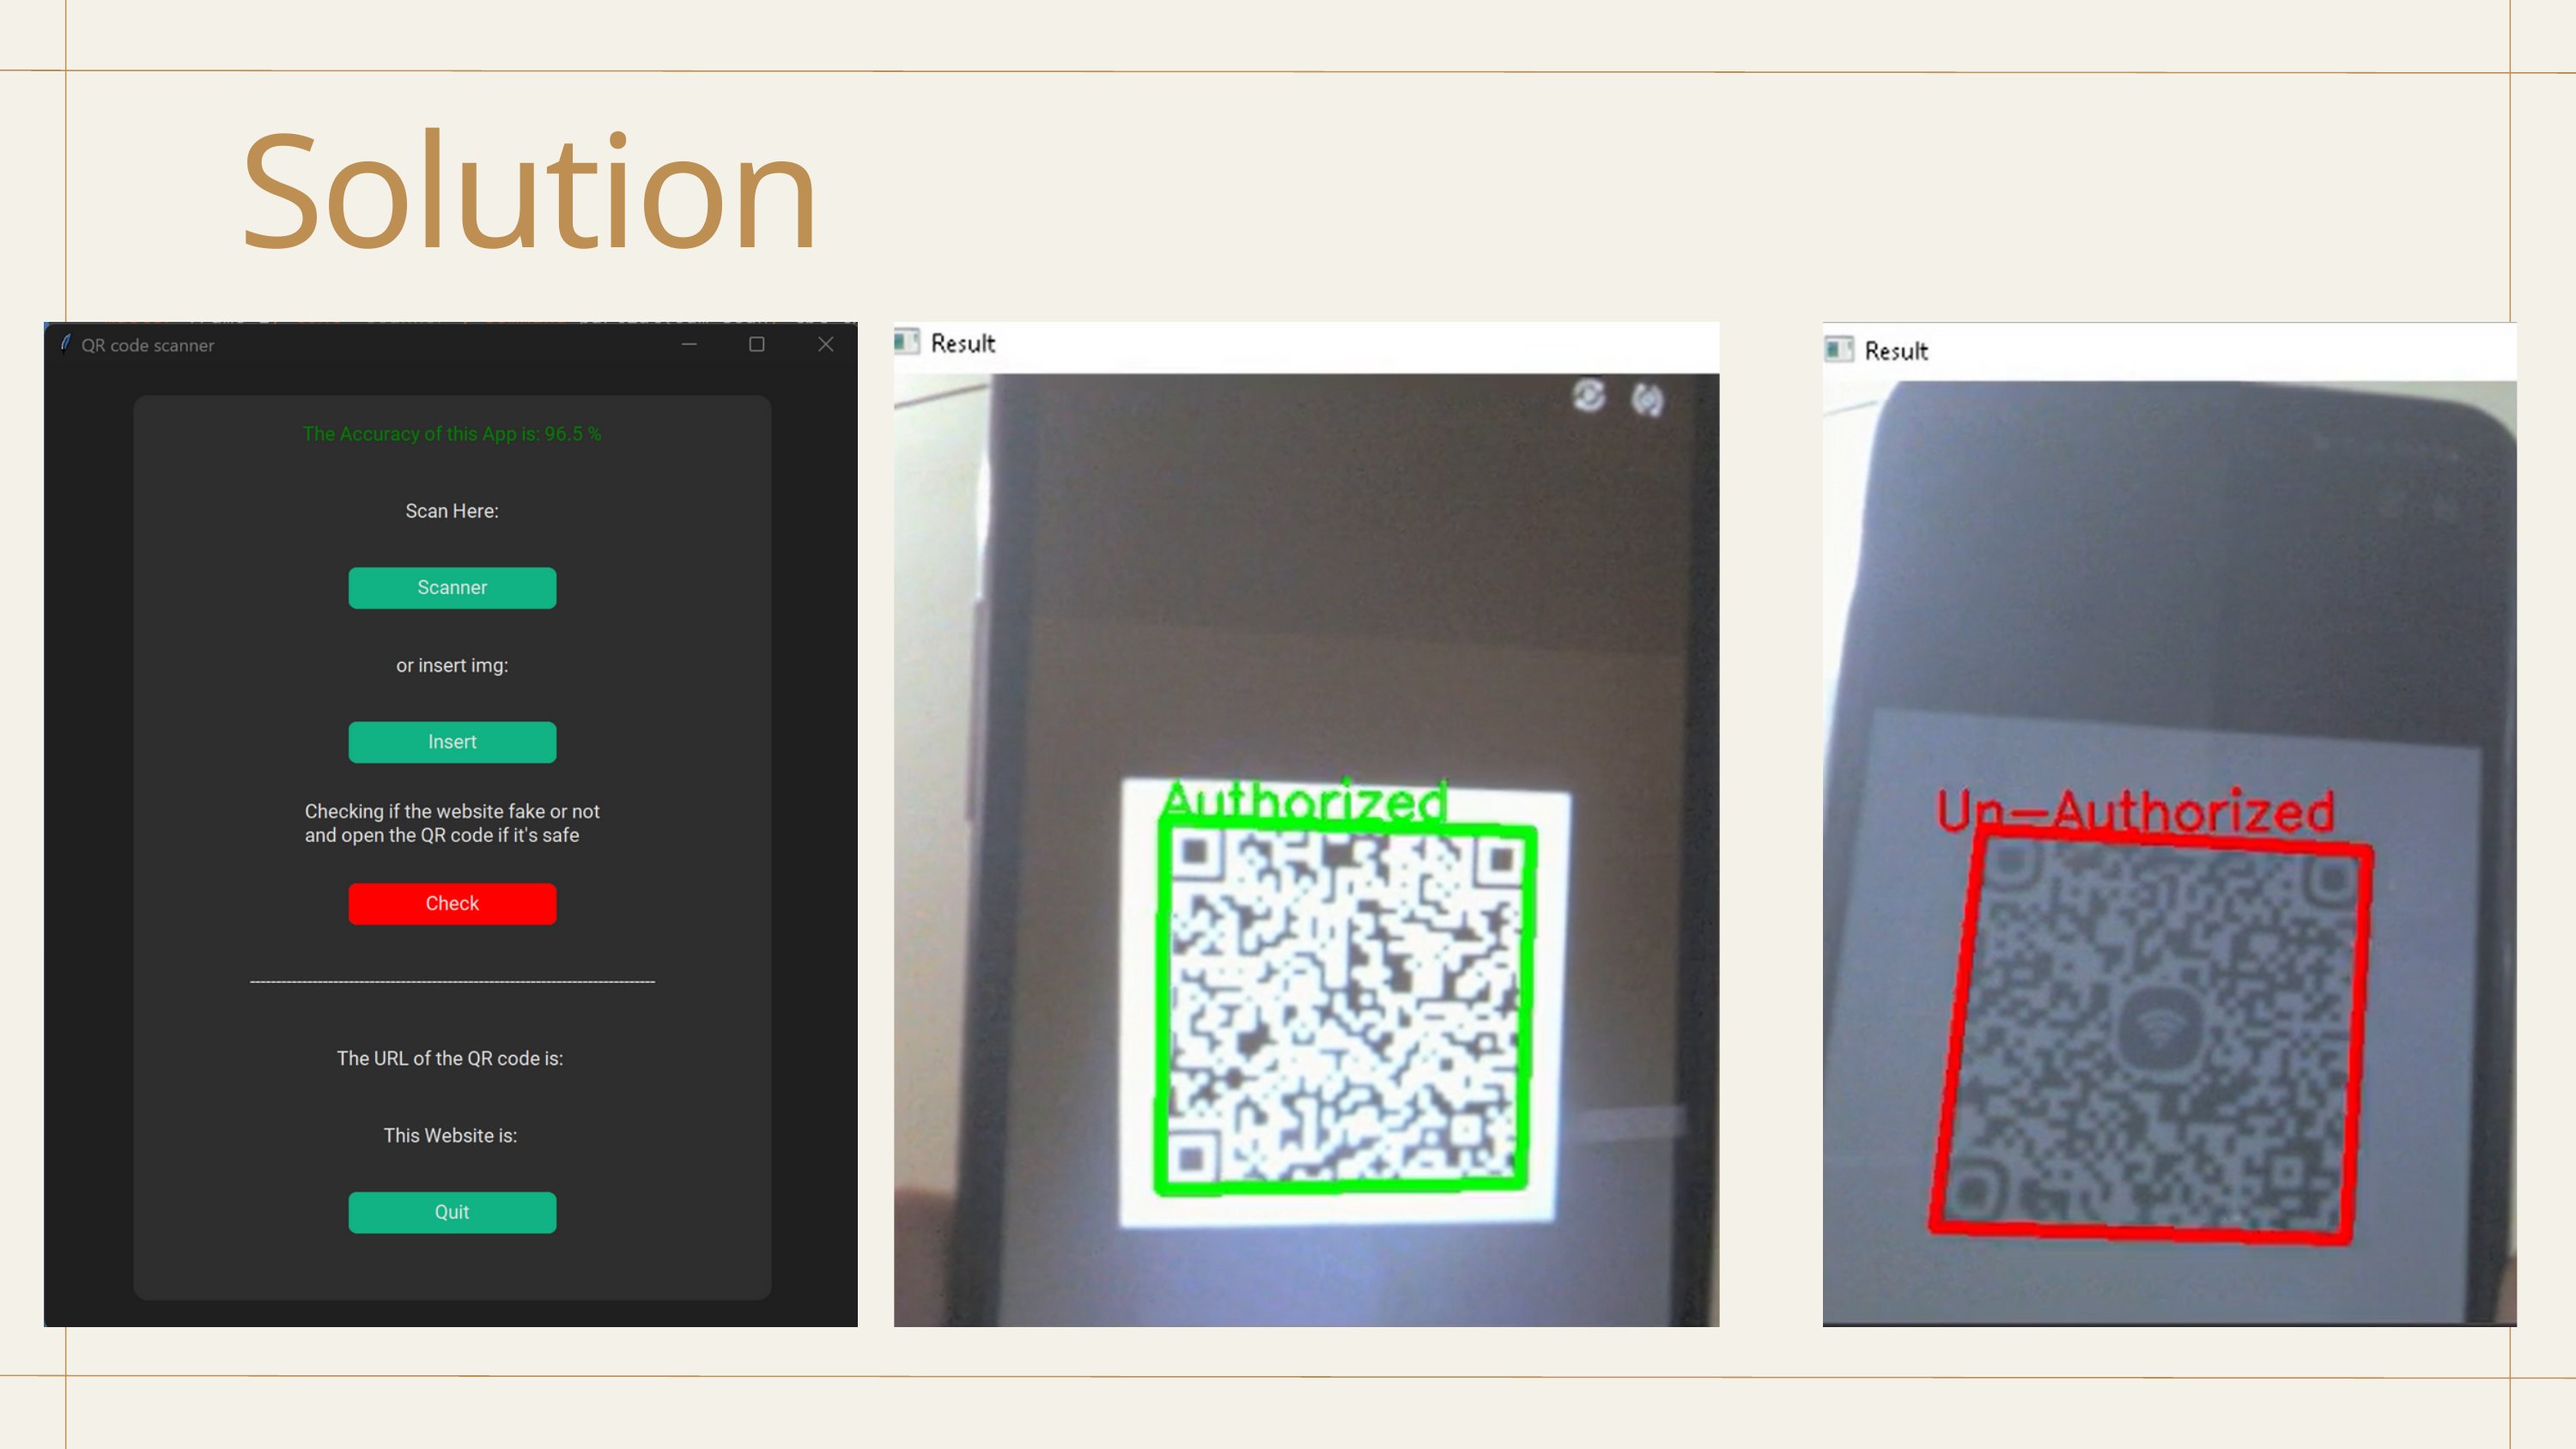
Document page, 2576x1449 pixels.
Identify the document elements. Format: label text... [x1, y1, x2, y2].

text_box [894, 322, 1720, 1327]
text_box [1822, 322, 2518, 1327]
text_box Solution [238, 145, 1308, 280]
text_box [44, 322, 858, 1327]
